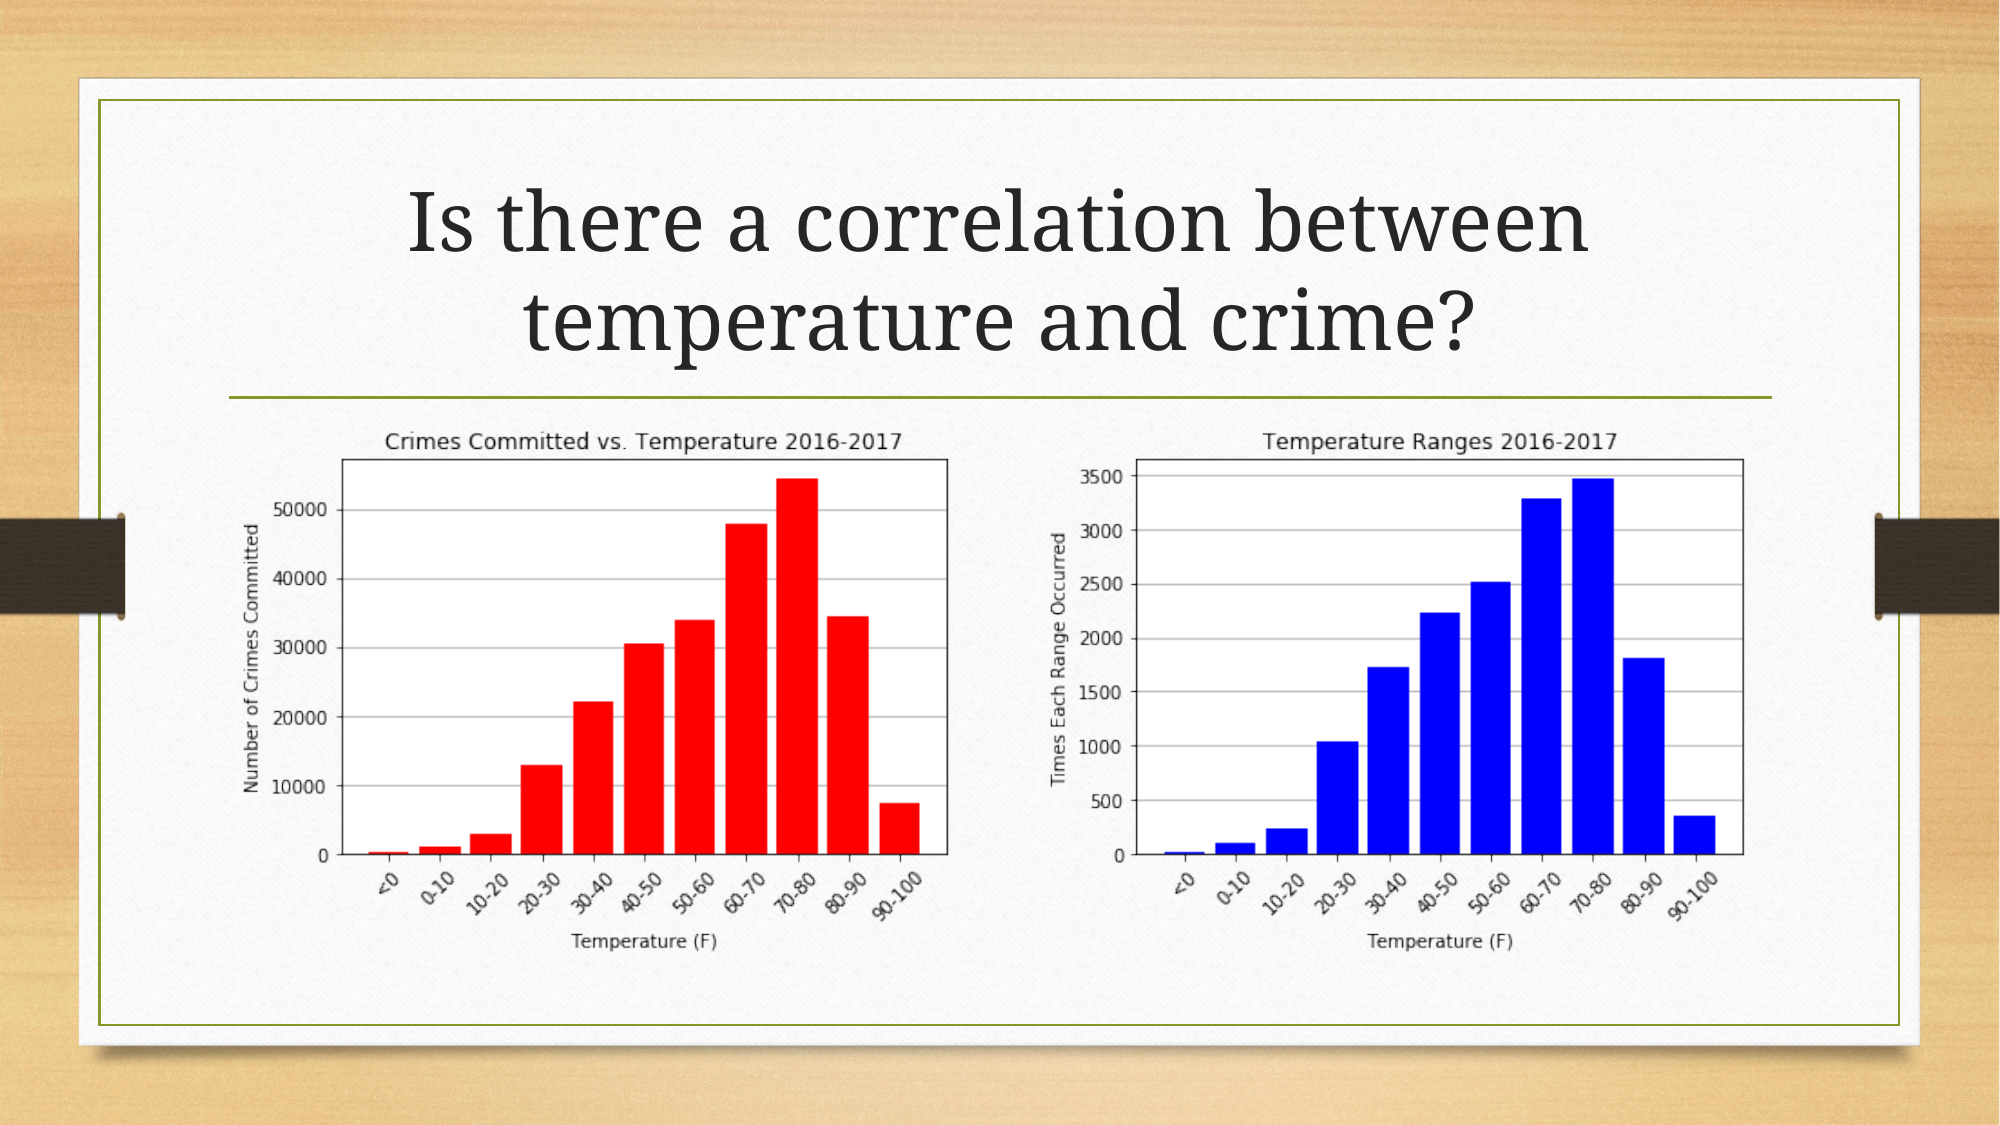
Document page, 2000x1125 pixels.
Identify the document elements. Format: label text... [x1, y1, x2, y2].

title Is there a correlation between temperature and crime? [212, 161, 1787, 375]
picture [0, 0, 2000, 1125]
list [233, 419, 967, 964]
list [1040, 419, 1761, 964]
